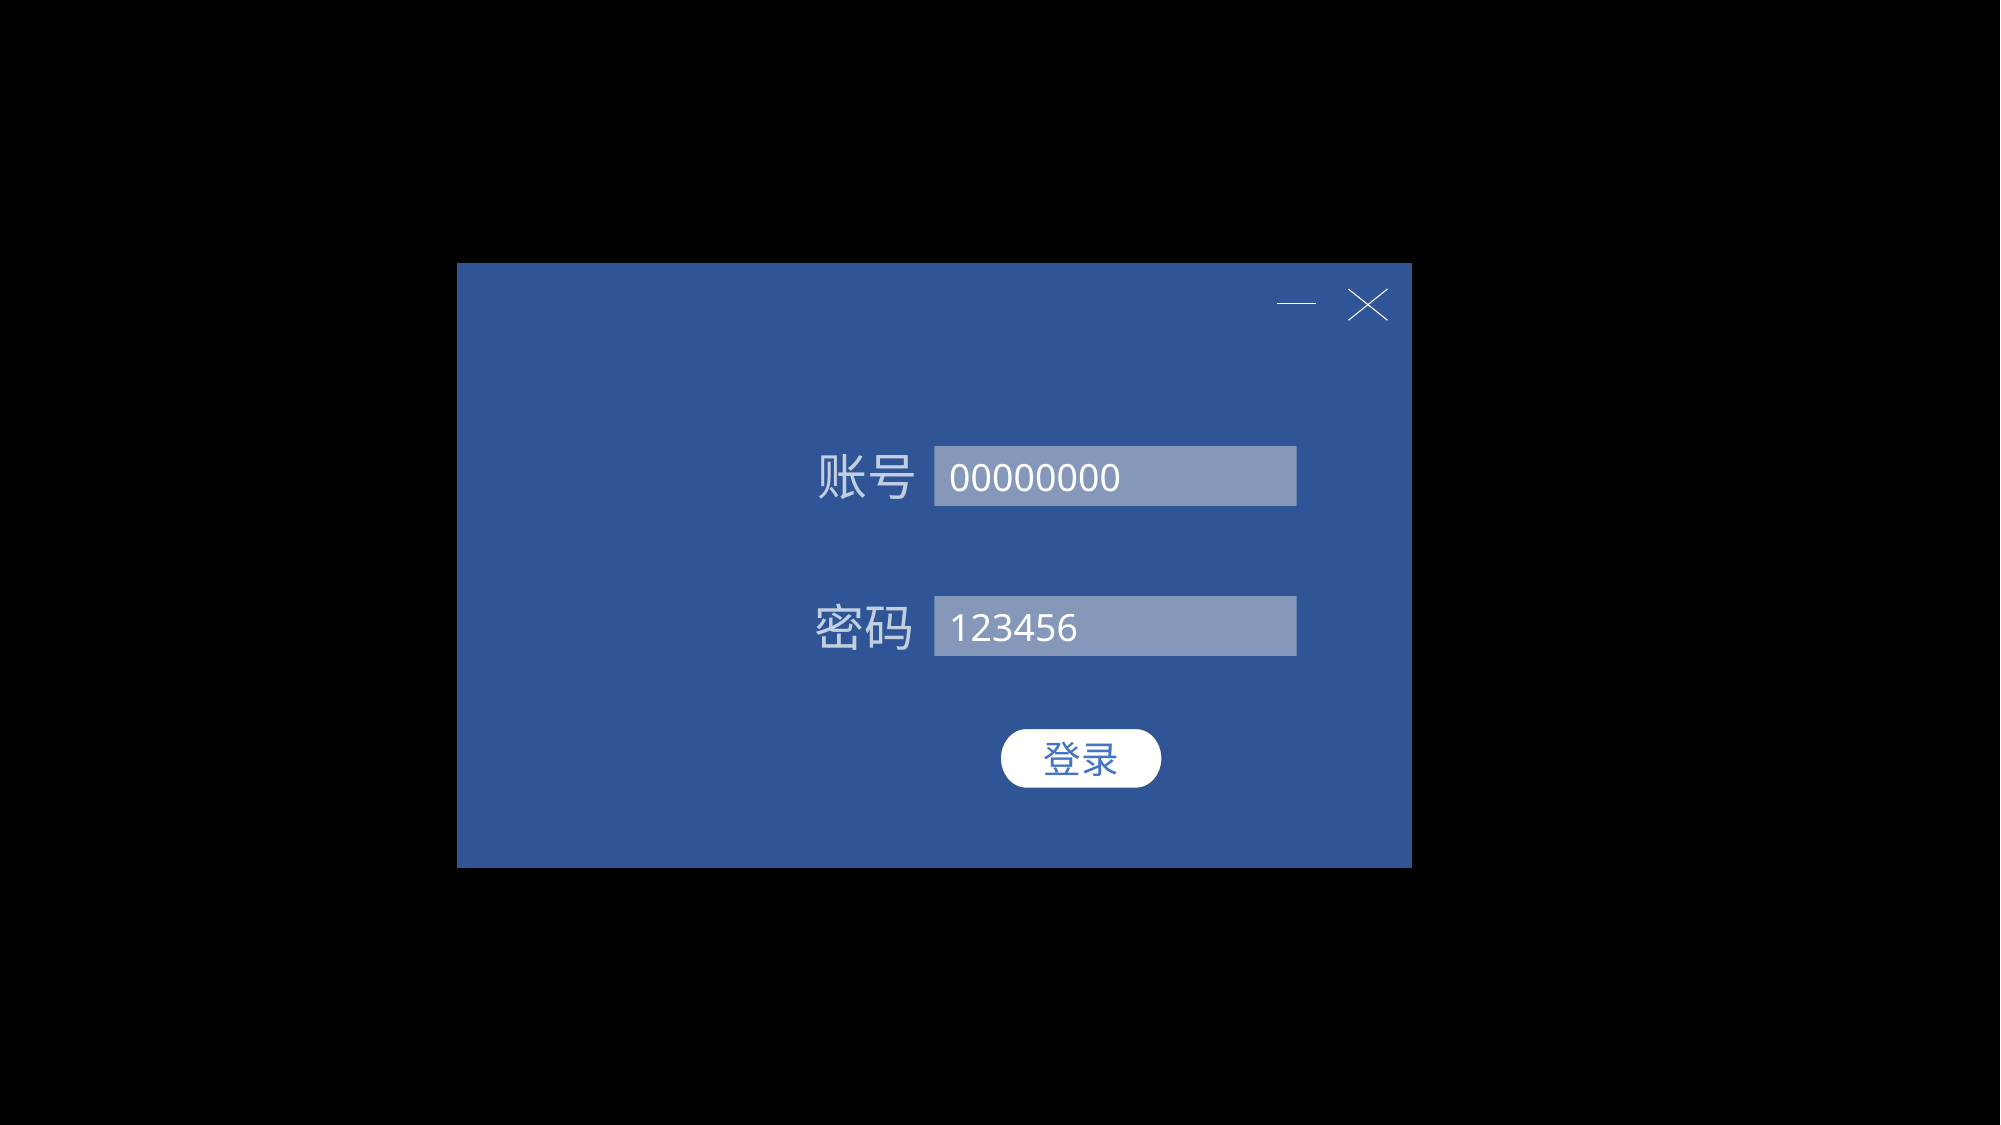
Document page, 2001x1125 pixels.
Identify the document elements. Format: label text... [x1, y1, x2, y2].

text_box 123456 [934, 596, 1297, 656]
text_box 密码 [798, 588, 932, 664]
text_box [1348, 289, 1388, 321]
text_box 00000000 [935, 446, 1297, 506]
text_box [457, 263, 1412, 868]
text_box 登录 [998, 727, 1164, 790]
text_box 账号 [801, 437, 935, 513]
